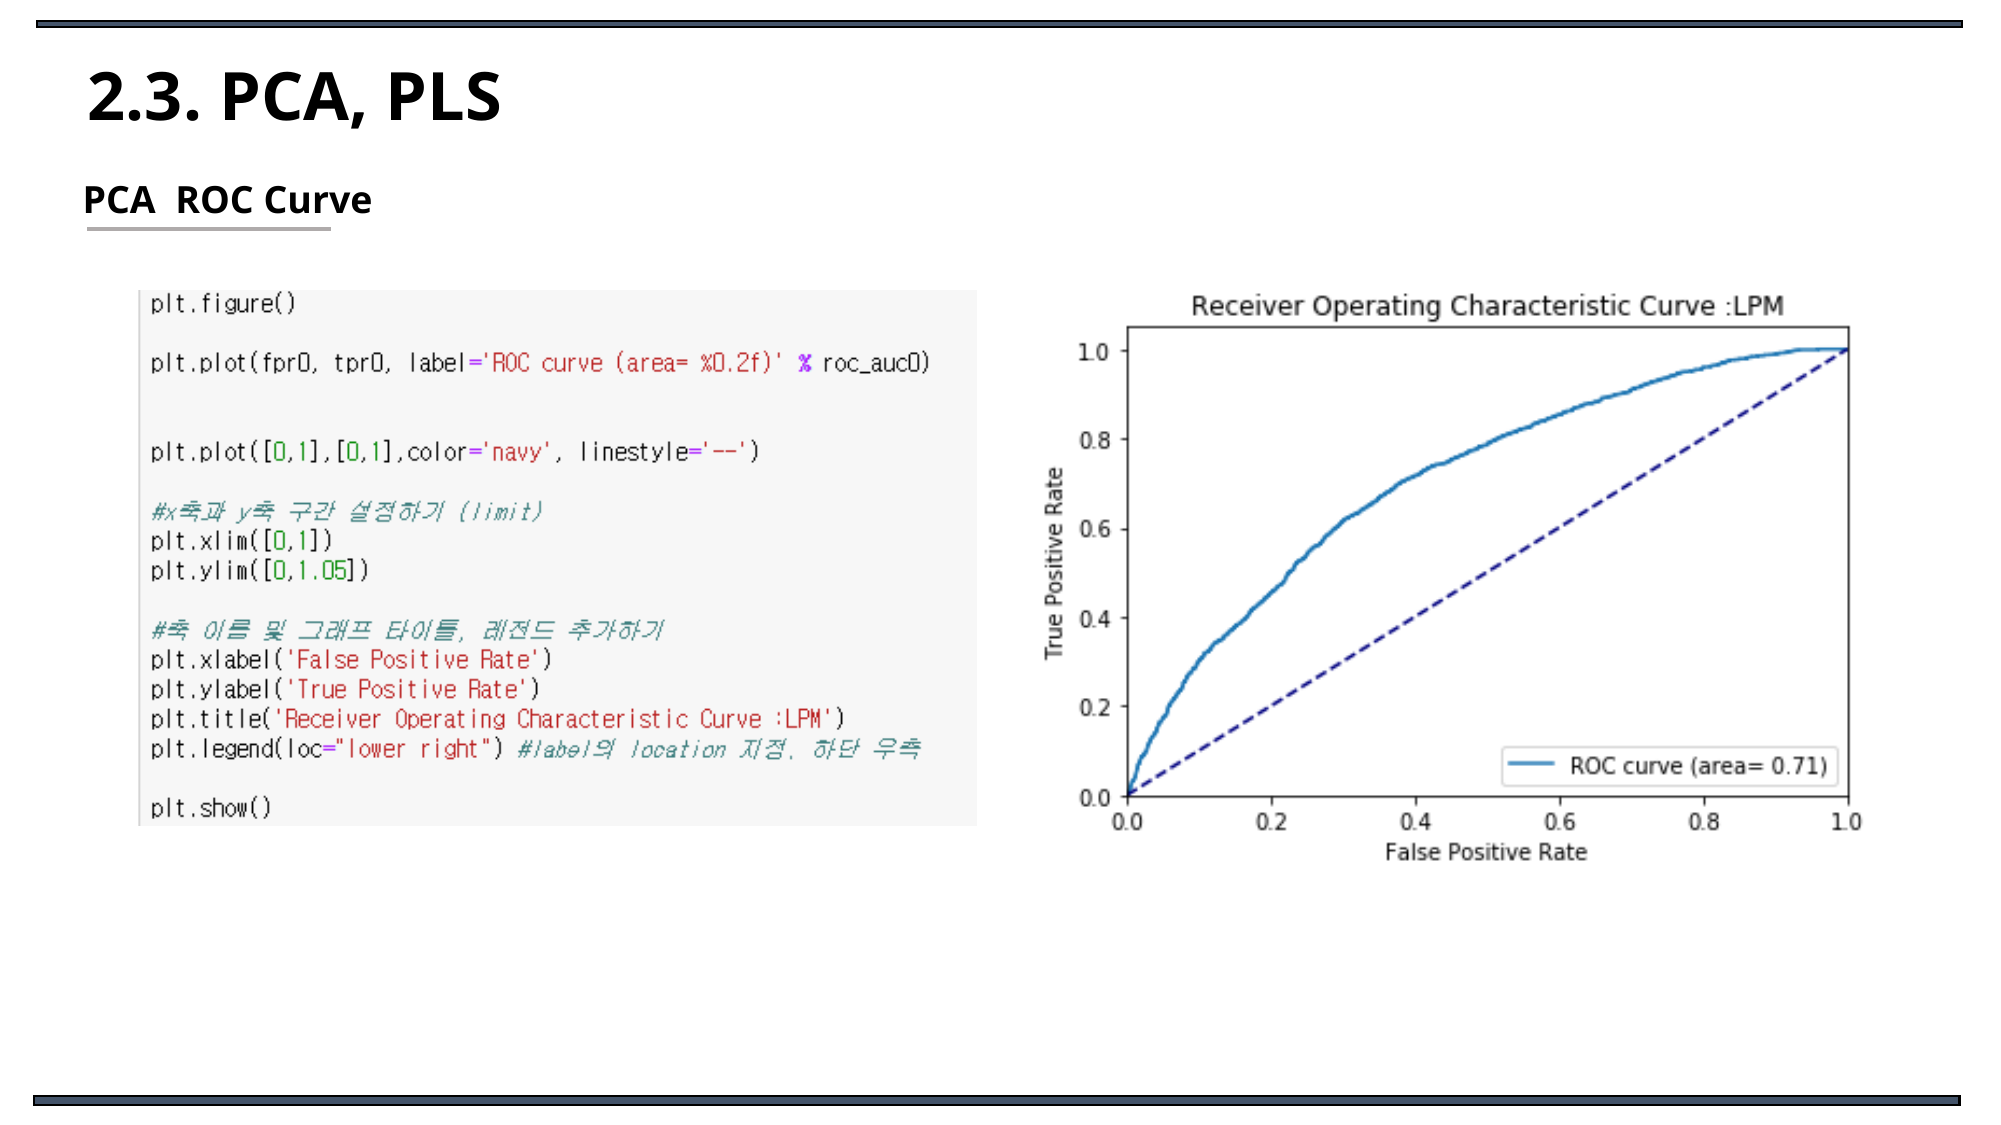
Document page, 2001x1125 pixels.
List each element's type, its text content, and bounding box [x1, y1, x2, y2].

picture [1011, 290, 1874, 878]
text_box PCA ROC Curve [67, 168, 1395, 229]
text_box [33, 1095, 1961, 1106]
text_box 2.3. PCA, PLS [72, 46, 1089, 142]
text_box [36, 20, 1963, 28]
picture [137, 290, 977, 826]
